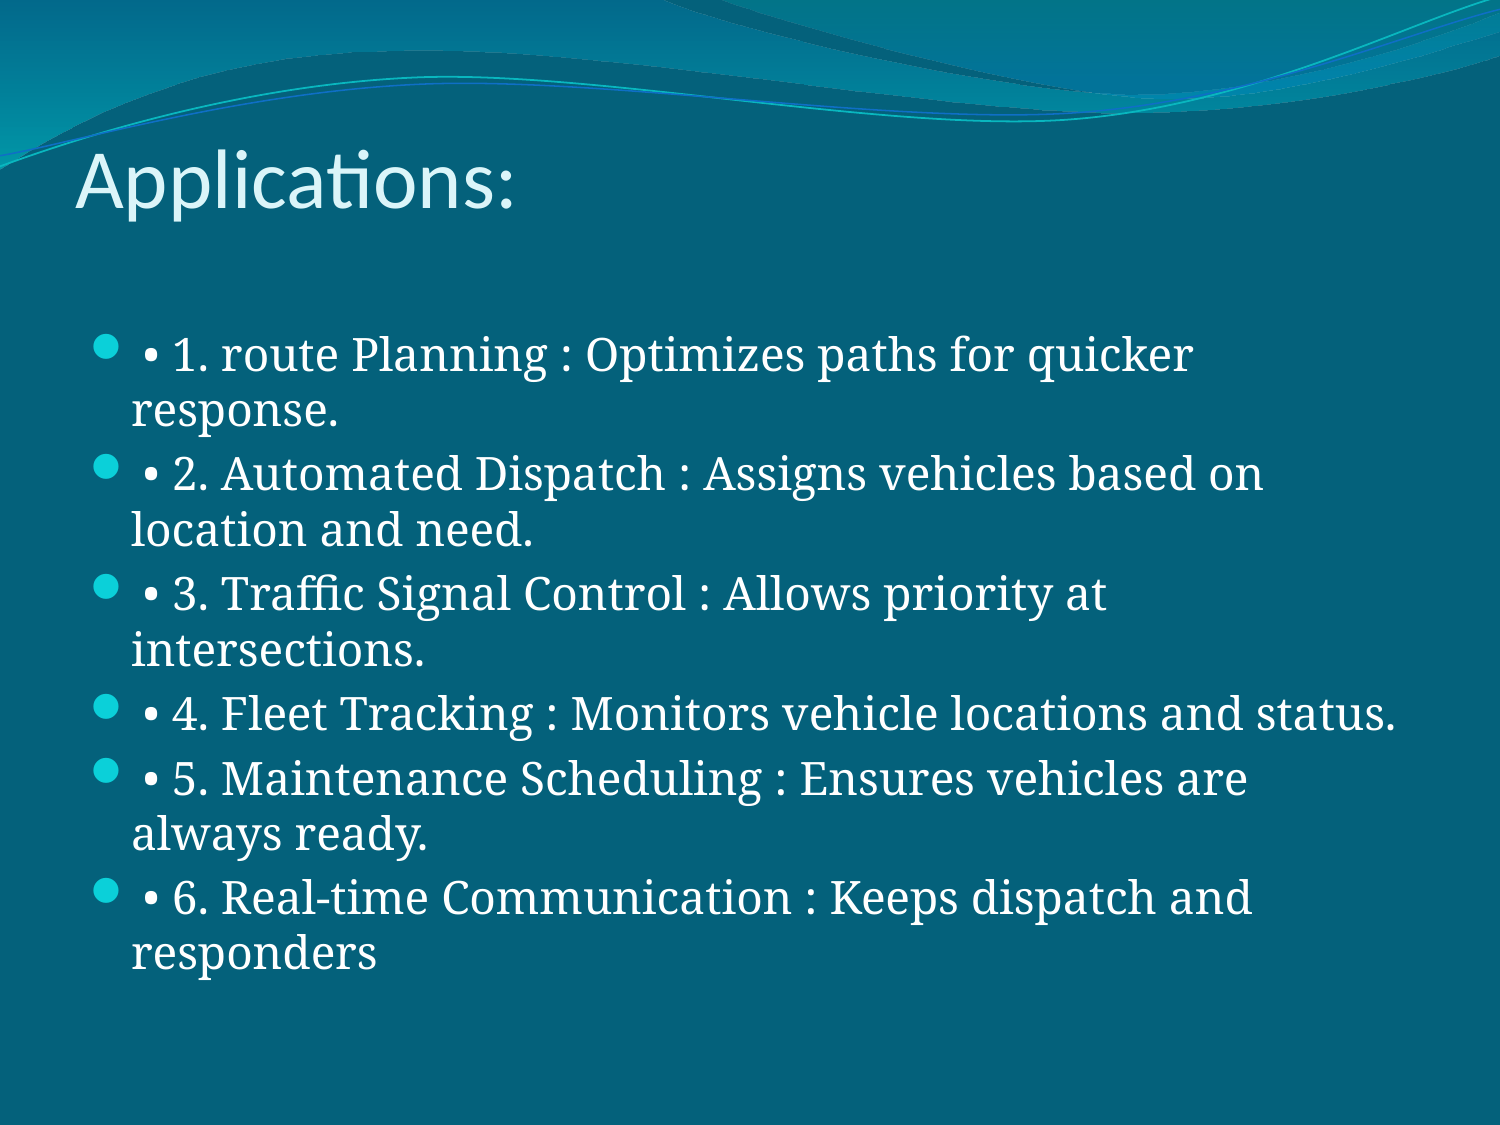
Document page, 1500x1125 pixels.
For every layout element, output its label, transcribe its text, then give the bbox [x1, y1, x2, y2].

list • 1. route Planning : Optimizes paths for quicker response. • 2. Automated Dispatch : Assigns vehicles based on location and need. • 3. Traffic Signal Control : Allows priority at intersections. • 4. Fleet Tracking : Monitors vehicle locations and status. • 5. Maintenance Scheduling : Ensures vehicles are always ready. • 6. Real-time Communication : Keeps dispatch and responders [75, 317, 1425, 1038]
title Applications: [75, 115, 1363, 225]
